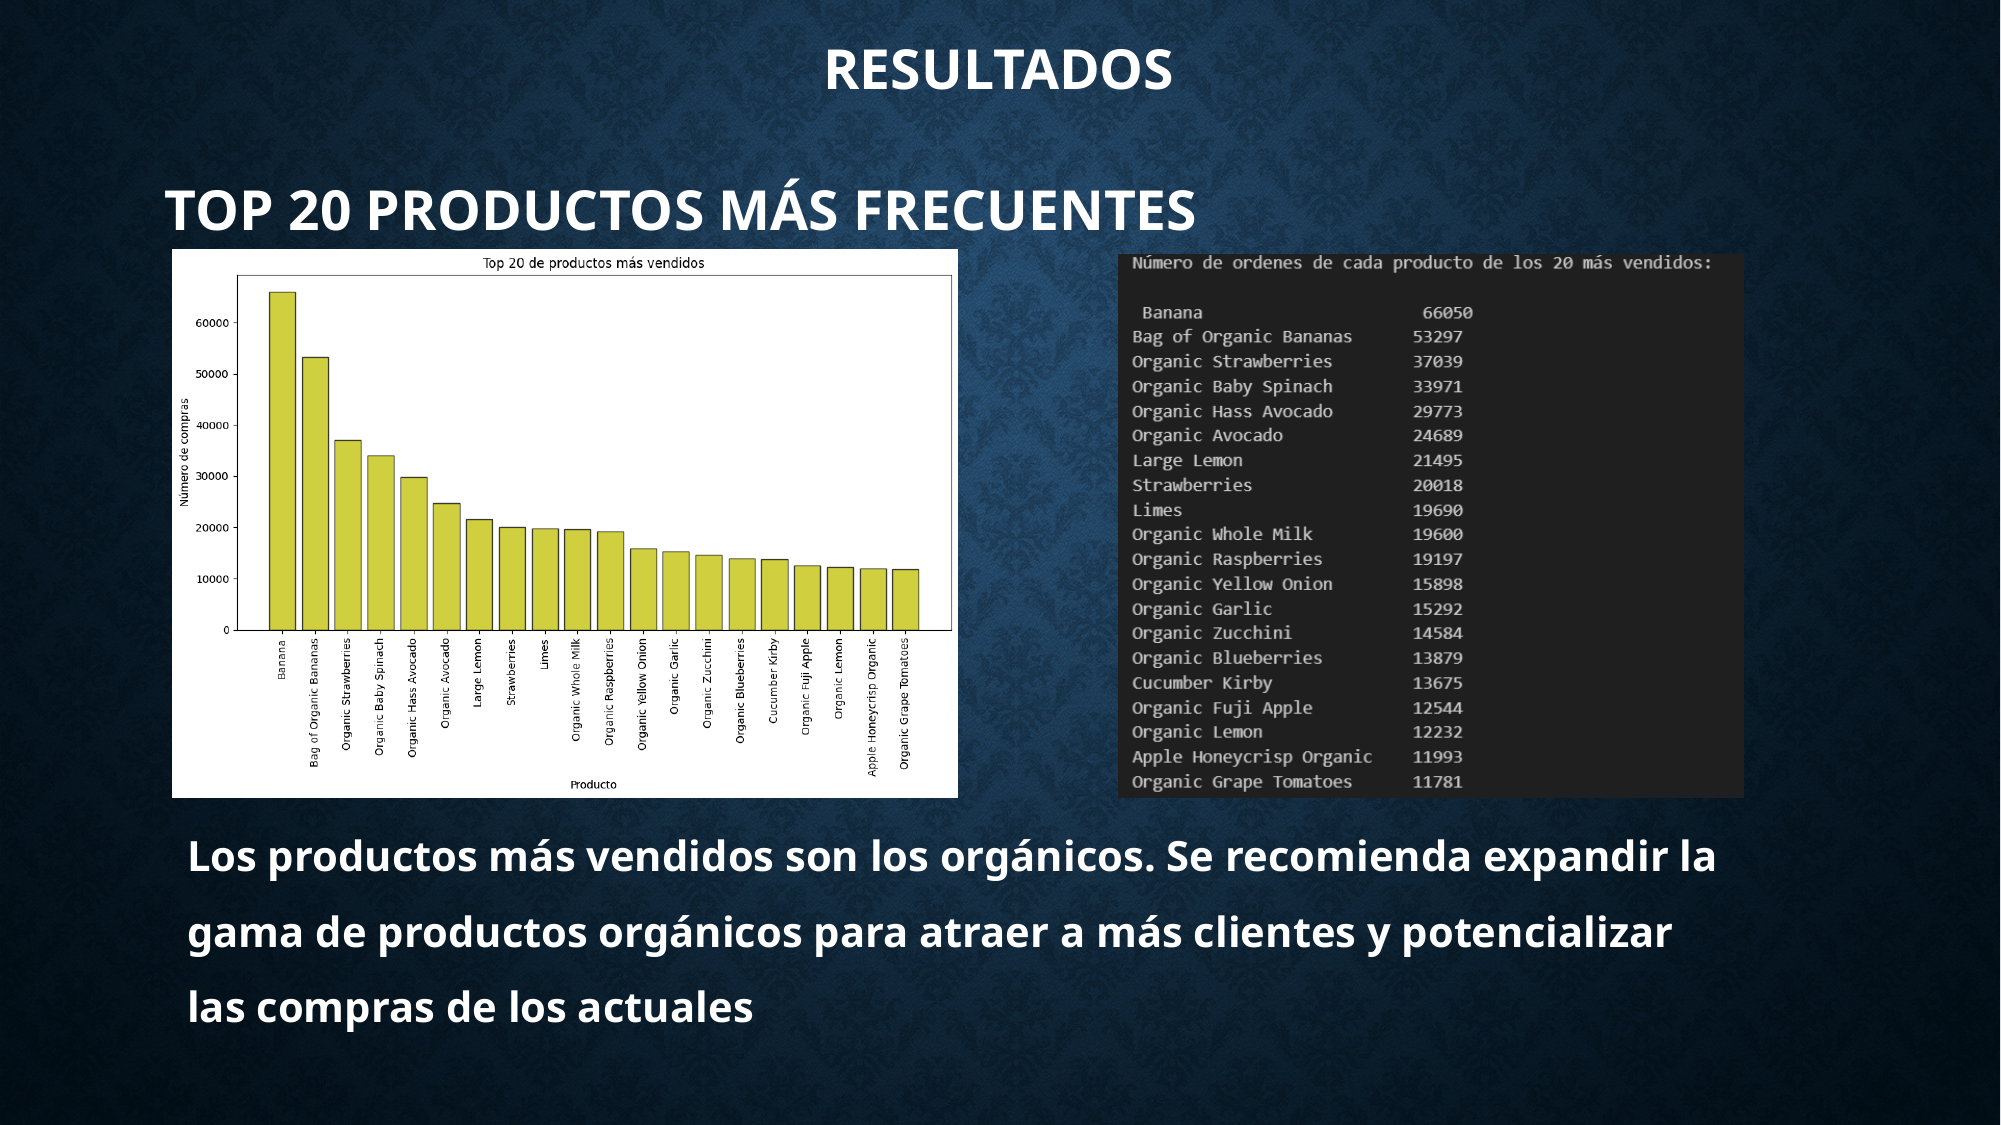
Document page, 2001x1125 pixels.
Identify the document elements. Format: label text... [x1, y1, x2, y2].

list Los productos más vendidos son los orgánicos. Se recomienda expandir la gama de productos orgánicos para atraer a más clientes y potencializar las compras de los actuales [172, 758, 1744, 1078]
picture [1118, 254, 1744, 798]
text_box Top 20 productos más frecuentes [149, 174, 1849, 250]
picture [172, 248, 959, 798]
title resultados [149, 33, 1849, 109]
